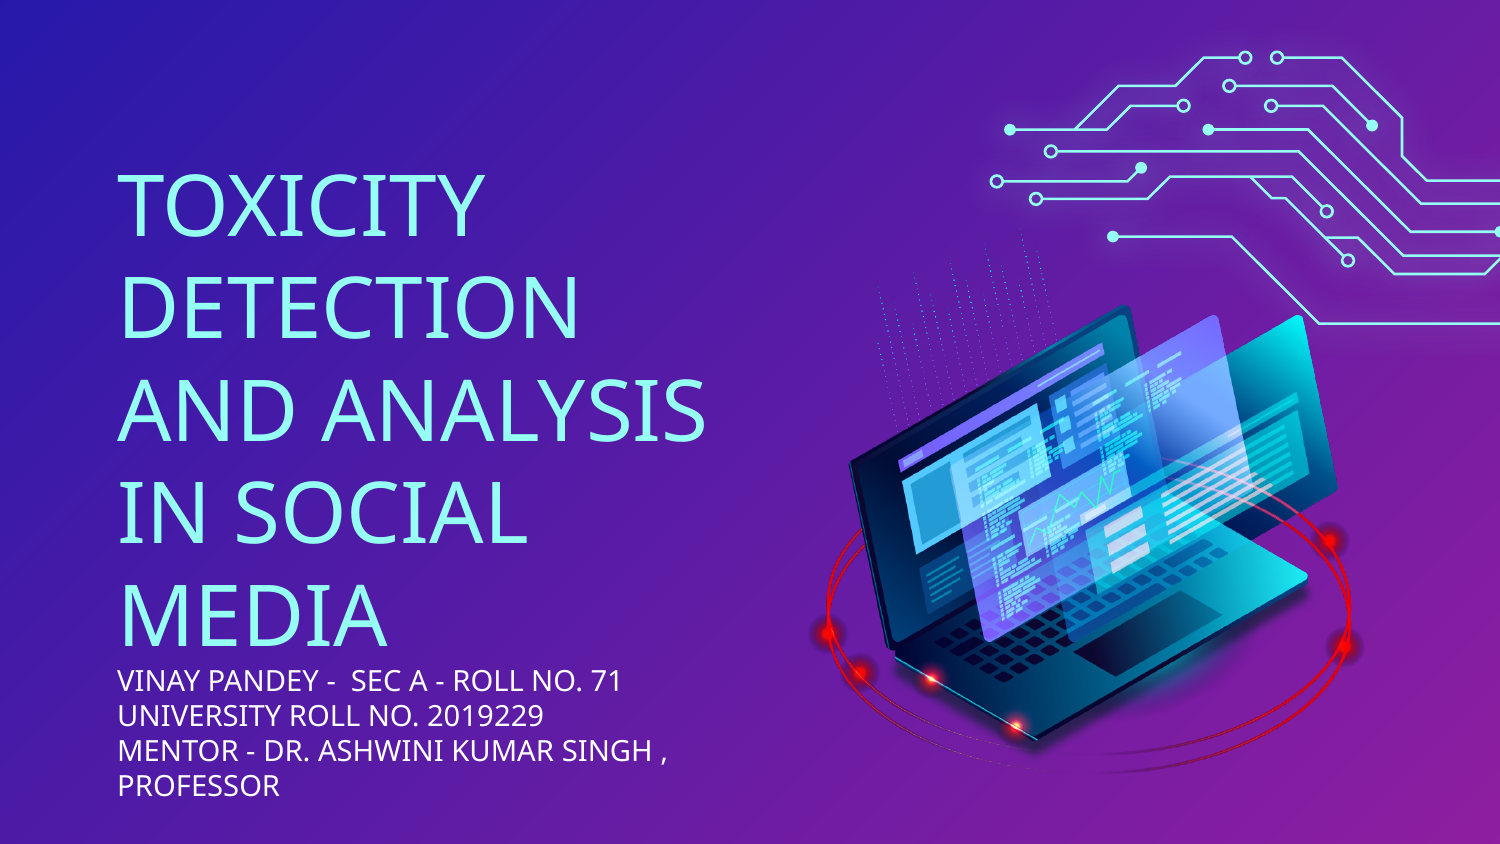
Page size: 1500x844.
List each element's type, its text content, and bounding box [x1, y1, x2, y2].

title TOXICITY DETECTION AND ANALYSIS IN SOCIAL MEDIA [116, 158, 769, 655]
picture [768, 190, 1400, 797]
subtitle VINAY PANDEY - SEC A - ROLL NO. 71 UNIVERSITY ROLL NO. 2019229 MENTOR - DR. ASHWINI KUMAR SINGH , PROFESSOR [116, 655, 832, 809]
